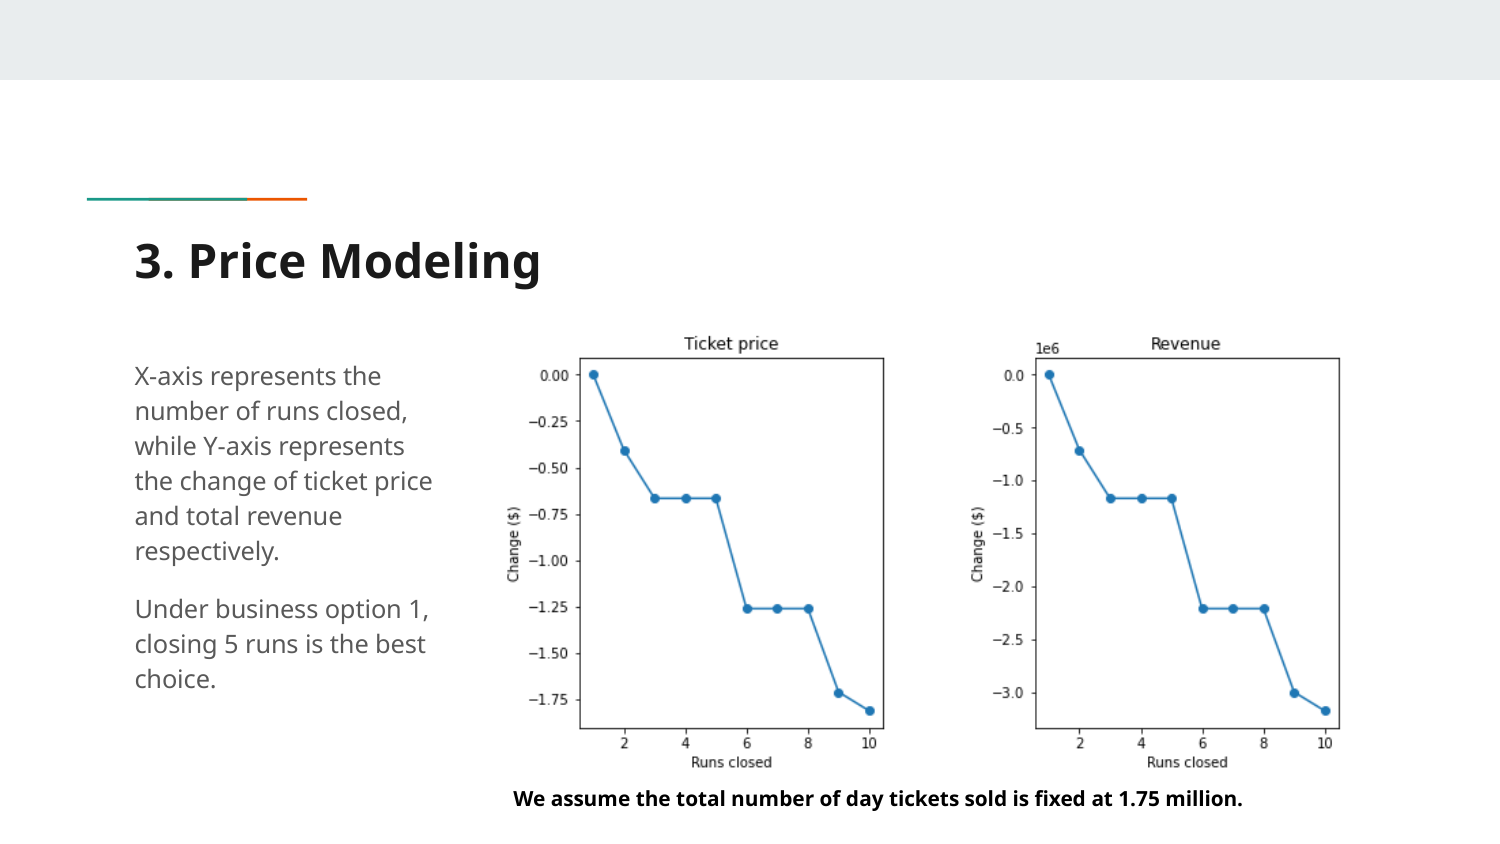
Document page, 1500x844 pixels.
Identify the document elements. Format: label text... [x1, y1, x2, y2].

list X-axis represents the number of runs closed, while Y-axis represents the change of ticket price and total revenue respectively. Under business option 1, closing 5 runs is the best choice. [119, 341, 463, 712]
title 3. Price Modeling [119, 216, 1381, 305]
picture [497, 327, 1382, 789]
text_box We assume the total number of day tickets sold is fixed at 1.75 million. [498, 772, 1500, 823]
